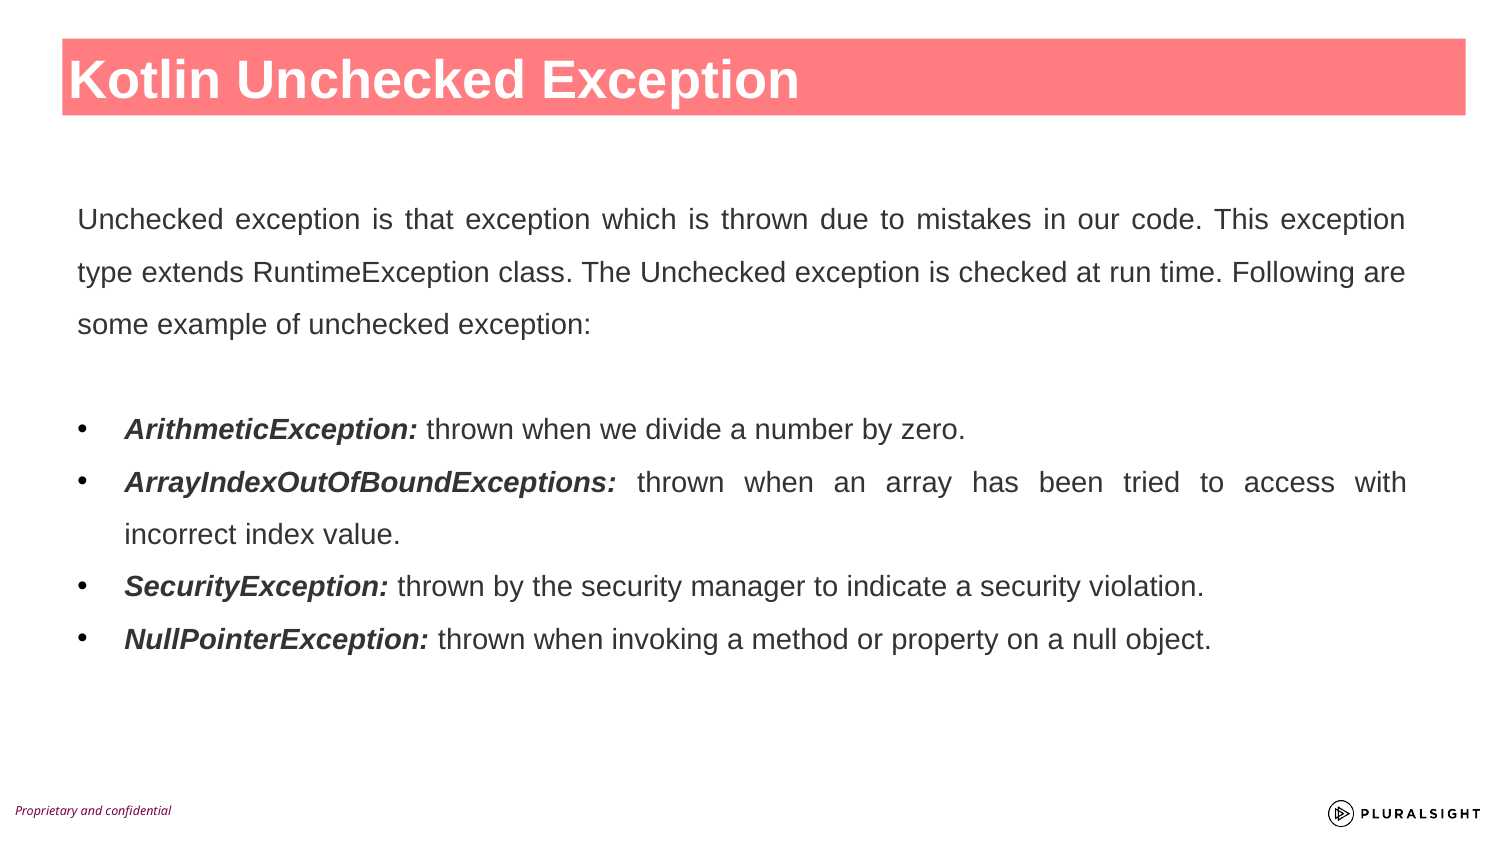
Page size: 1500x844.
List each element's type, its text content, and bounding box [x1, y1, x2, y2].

text_box Unchecked exception is that exception which is thrown due to mistakes in our code. This exception type extends RuntimeException class. The Unchecked exception is checked at run time. Following are some example of unchecked exception: ArithmeticException: thrown when we divide a number by zero. ArrayIndexOutOfBoundExceptions: thrown when an array has been tried to access with incorrect index value. SecurityException: thrown by the security manager to indicate a security violation. NullPointerException: thrown when invoking a method or property on a null object. [62, 175, 1423, 663]
text_box Kotlin Unchecked Exception [62, 38, 1466, 116]
picture [1328, 800, 1480, 827]
